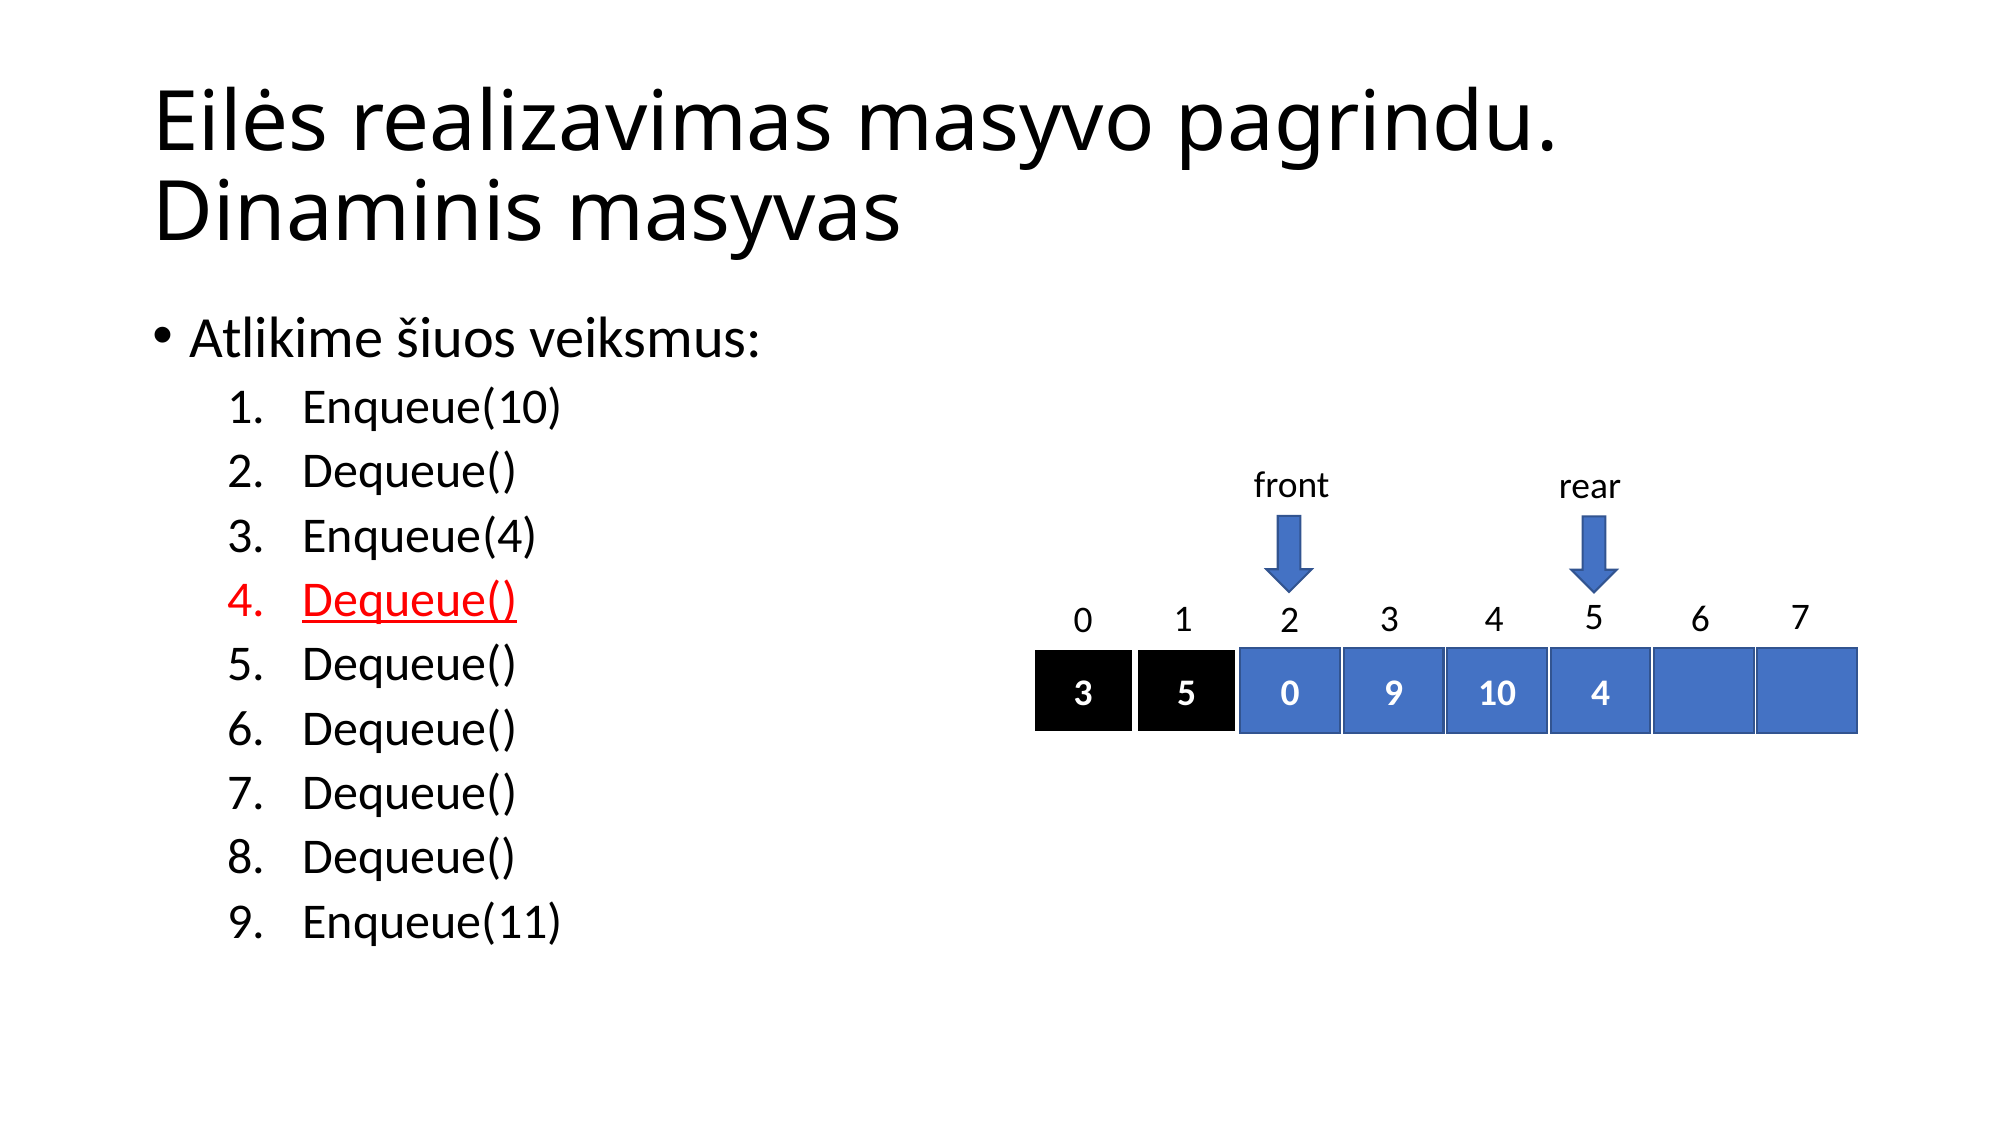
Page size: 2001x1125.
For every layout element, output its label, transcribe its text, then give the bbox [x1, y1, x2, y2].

text_box 10 [1446, 647, 1548, 734]
title Eilės realizavimas masyvo pagrindu. Dinaminis masyvas [137, 59, 1863, 278]
text_box [1568, 515, 1620, 594]
text_box 2 [1239, 587, 1340, 648]
text_box 4 [1550, 647, 1651, 734]
text_box 9 [1343, 647, 1445, 734]
text_box front [1239, 452, 1347, 513]
text_box 0 [1033, 587, 1134, 648]
text_box 3 [1339, 586, 1440, 646]
list Atlikime šiuos veiksmus: Enqueue(10) Dequeue() Enqueue(4) Dequeue() Dequeue() Dequeue() Dequeue() Dequeue() Enqueue(11) [137, 299, 1000, 1035]
text_box 7 [1750, 584, 1851, 645]
text_box 4 [1444, 586, 1545, 646]
text_box [1756, 647, 1858, 734]
text_box 5 [1544, 584, 1644, 645]
text_box 3 [1032, 647, 1135, 735]
text_box 6 [1650, 586, 1751, 646]
text_box [1263, 514, 1315, 594]
text_box 5 [1135, 647, 1238, 735]
text_box 1 [1133, 586, 1234, 646]
text_box rear [1544, 453, 1652, 513]
text_box [1653, 647, 1755, 734]
text_box 0 [1239, 647, 1341, 734]
